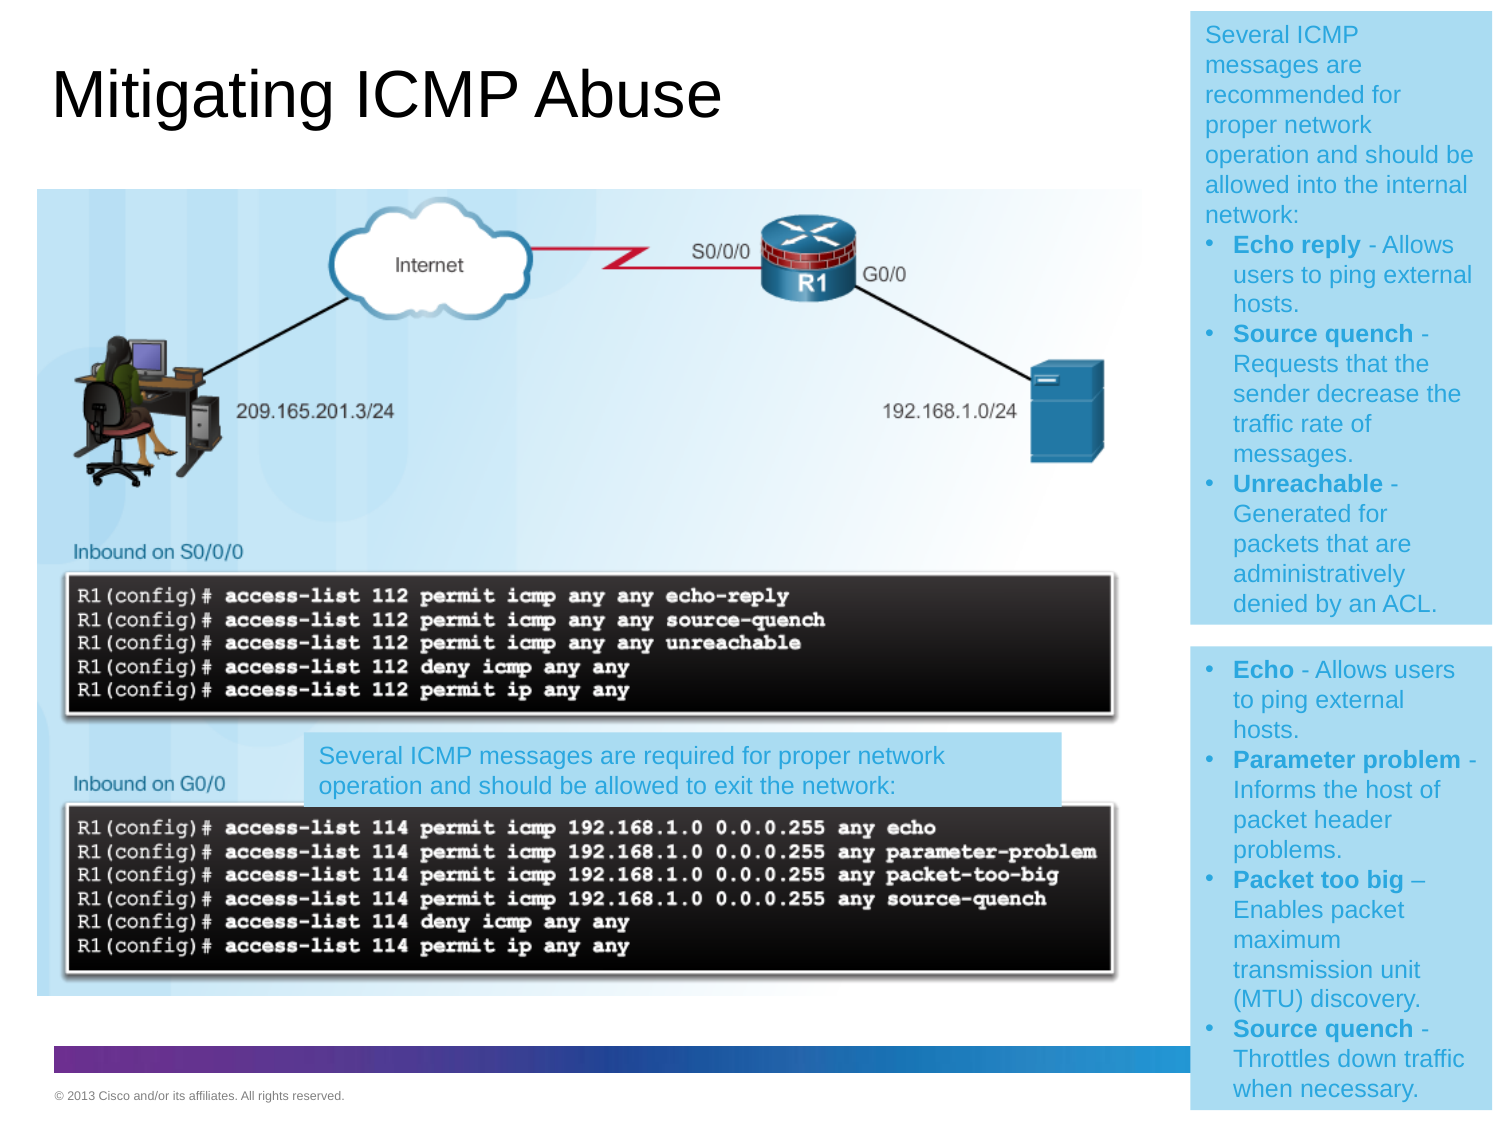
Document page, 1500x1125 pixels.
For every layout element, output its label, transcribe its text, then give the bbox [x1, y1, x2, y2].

picture [54, 1046, 1190, 1073]
title Mitigating ICMP Abuse [37, 0, 1447, 139]
text_box Echo - Allows users to ping external hosts. Parameter problem - Informs the host of packet header problems. Packet too big – Enables packet maximum transmission unit (MTU) discovery. Source quench - Throttles down traffic when necessary. [1190, 646, 1493, 1111]
picture [37, 189, 1142, 996]
text_box Several ICMP messages are recommended for proper network operation and should be allowed into the internal network: Echo reply - Allows users to ping external hosts. Source quench - Requests that the sender decrease the traffic rate of messages. Unreachable - Generated for packets that are administratively denied by an ACL. [1190, 11, 1493, 625]
